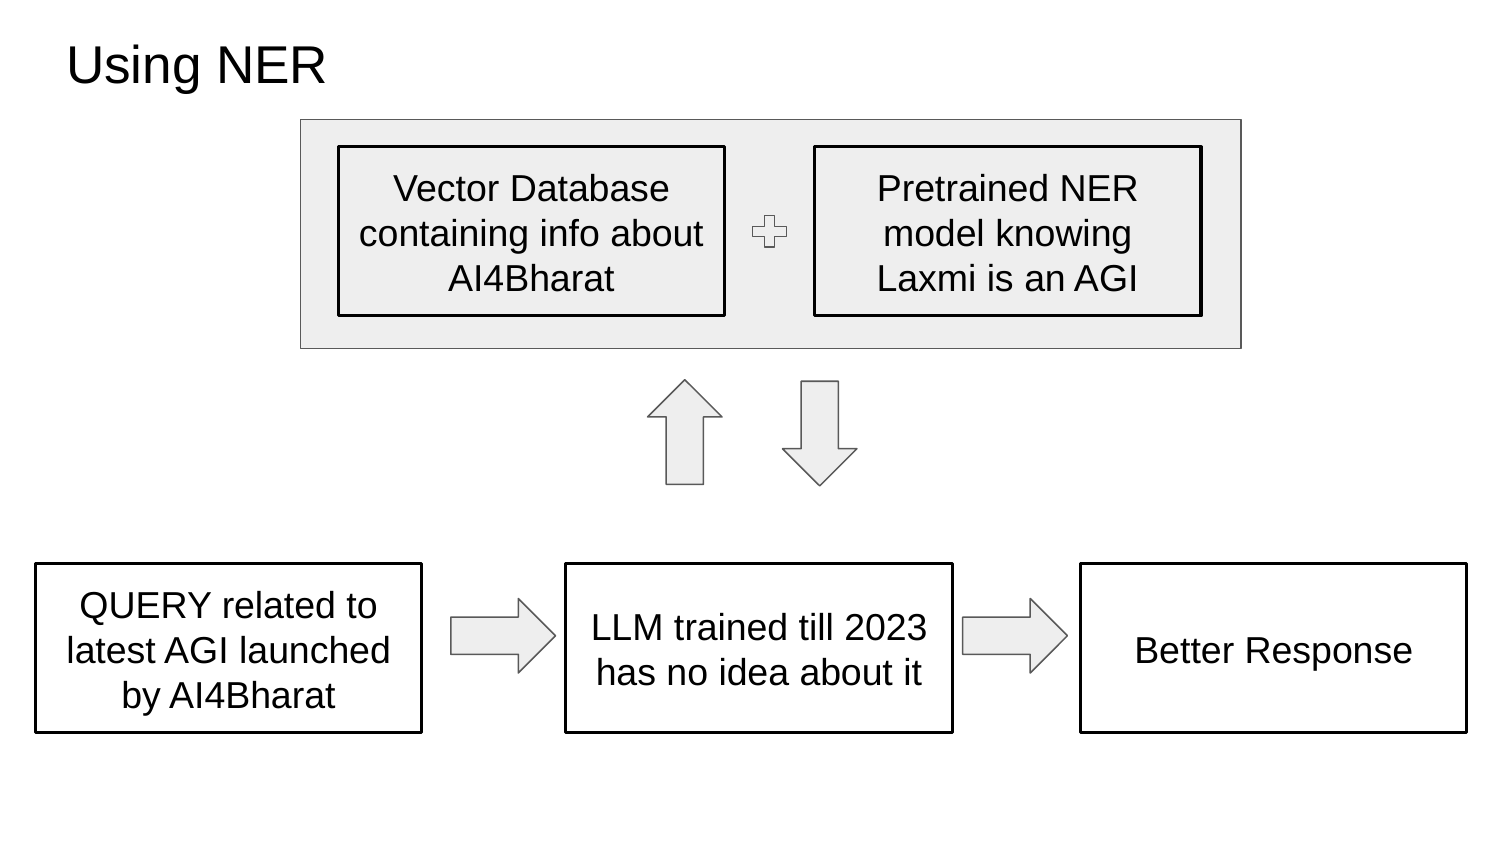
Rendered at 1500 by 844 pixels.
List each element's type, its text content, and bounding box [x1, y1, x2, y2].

text_box [962, 598, 1068, 673]
text_box LLM trained till 2023 has no idea about it [565, 563, 953, 733]
text_box [752, 215, 787, 247]
text_box Better Response [1080, 563, 1467, 733]
title Using NER [51, 15, 1449, 110]
text_box [300, 119, 1242, 349]
text_box Pretrained NER model knowing Laxmi is an AGI [814, 146, 1202, 316]
text_box QUERY related to latest AGI launched by AI4Bharat [35, 563, 422, 733]
text_box [450, 598, 556, 673]
text_box Vector Database containing info about AI4Bharat [338, 146, 725, 316]
text_box [647, 379, 723, 485]
text_box [782, 381, 857, 486]
